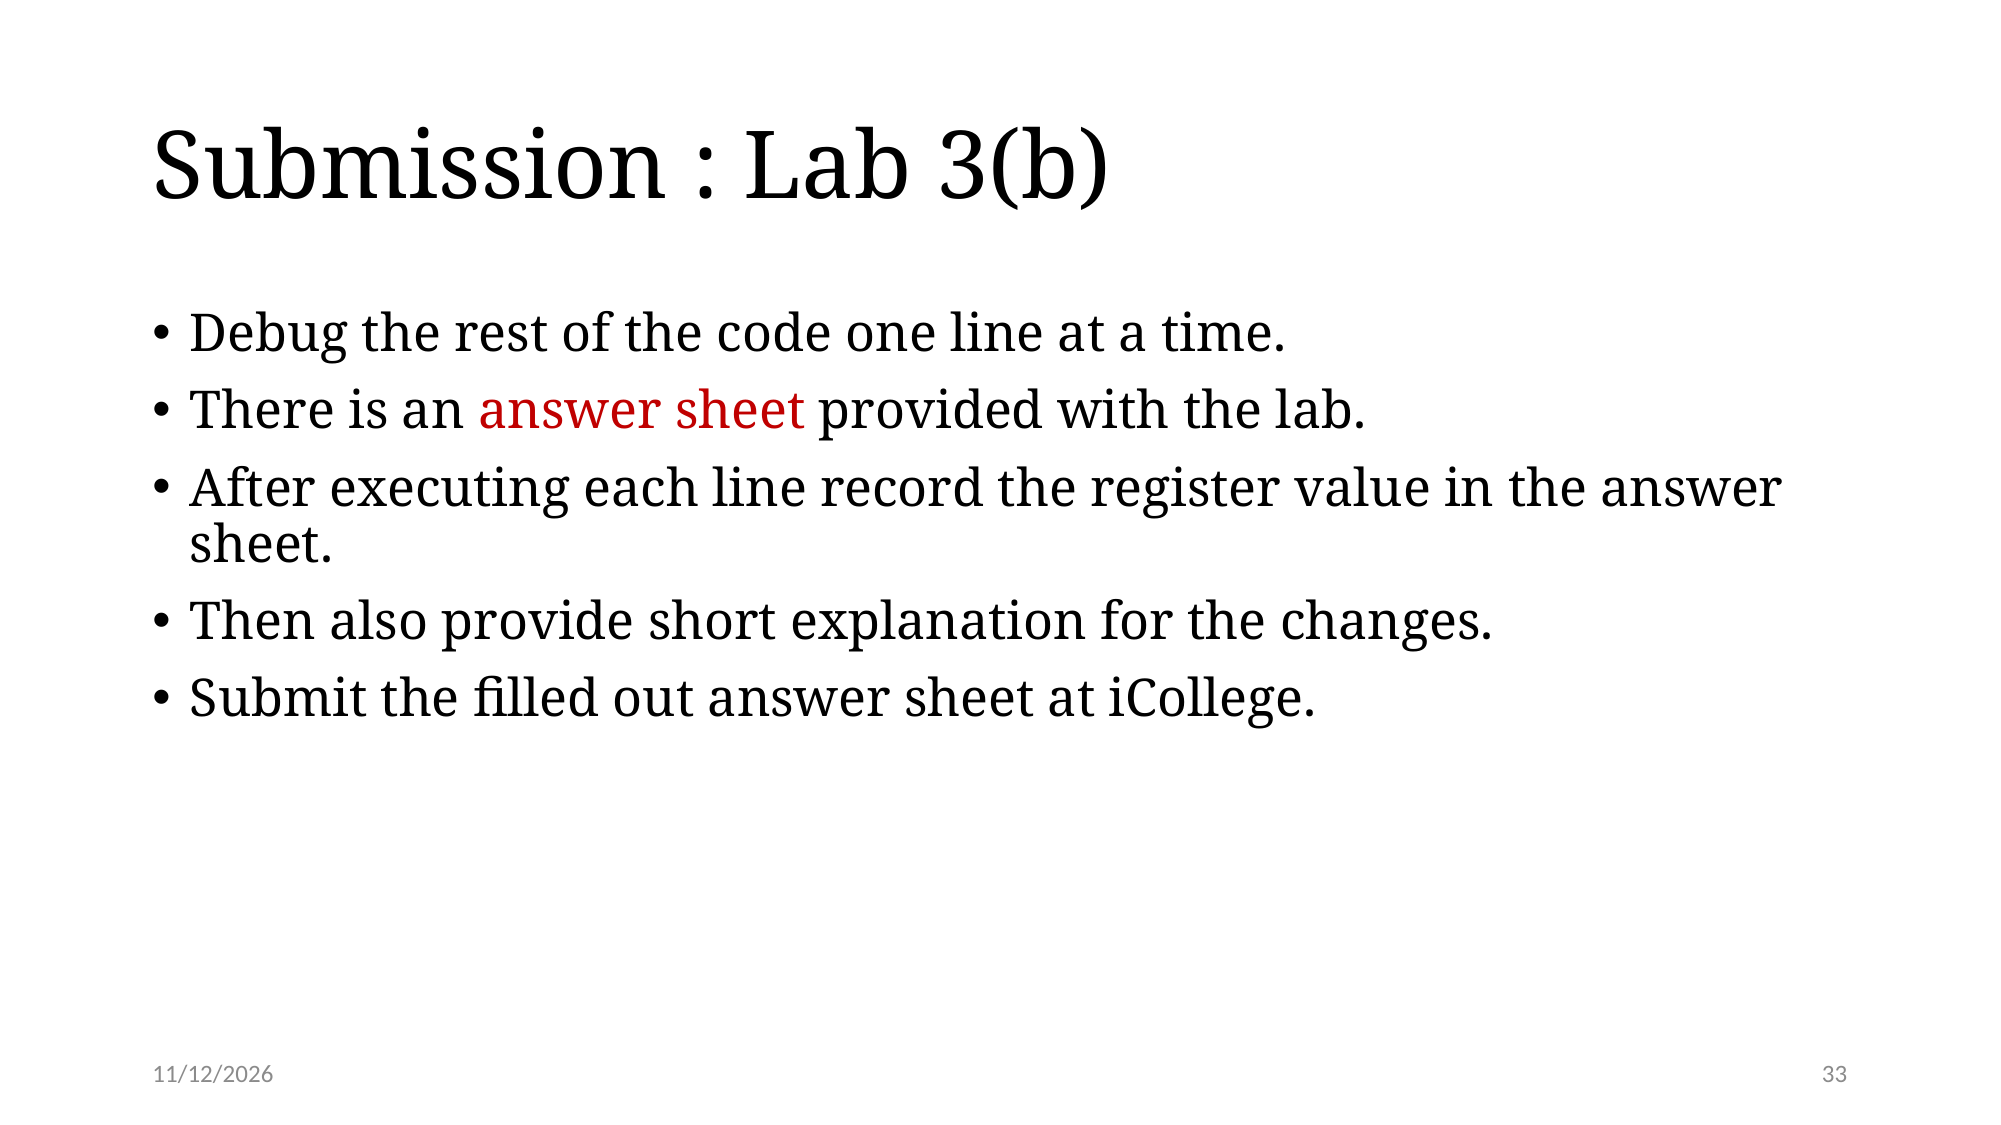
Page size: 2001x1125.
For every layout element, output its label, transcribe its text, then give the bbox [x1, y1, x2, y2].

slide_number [137, 1042, 588, 1103]
slide_number 33 [1412, 1042, 1863, 1103]
list Debug the rest of the code one line at a time. There is an answer sheet provided with the lab. After executing each line record the register value in the answer sheet. Then also provide short explanation for the changes. Submit the filled out answer sheet at iCollege. [137, 299, 1863, 1014]
title Submission : Lab 3(b) [137, 59, 1863, 278]
